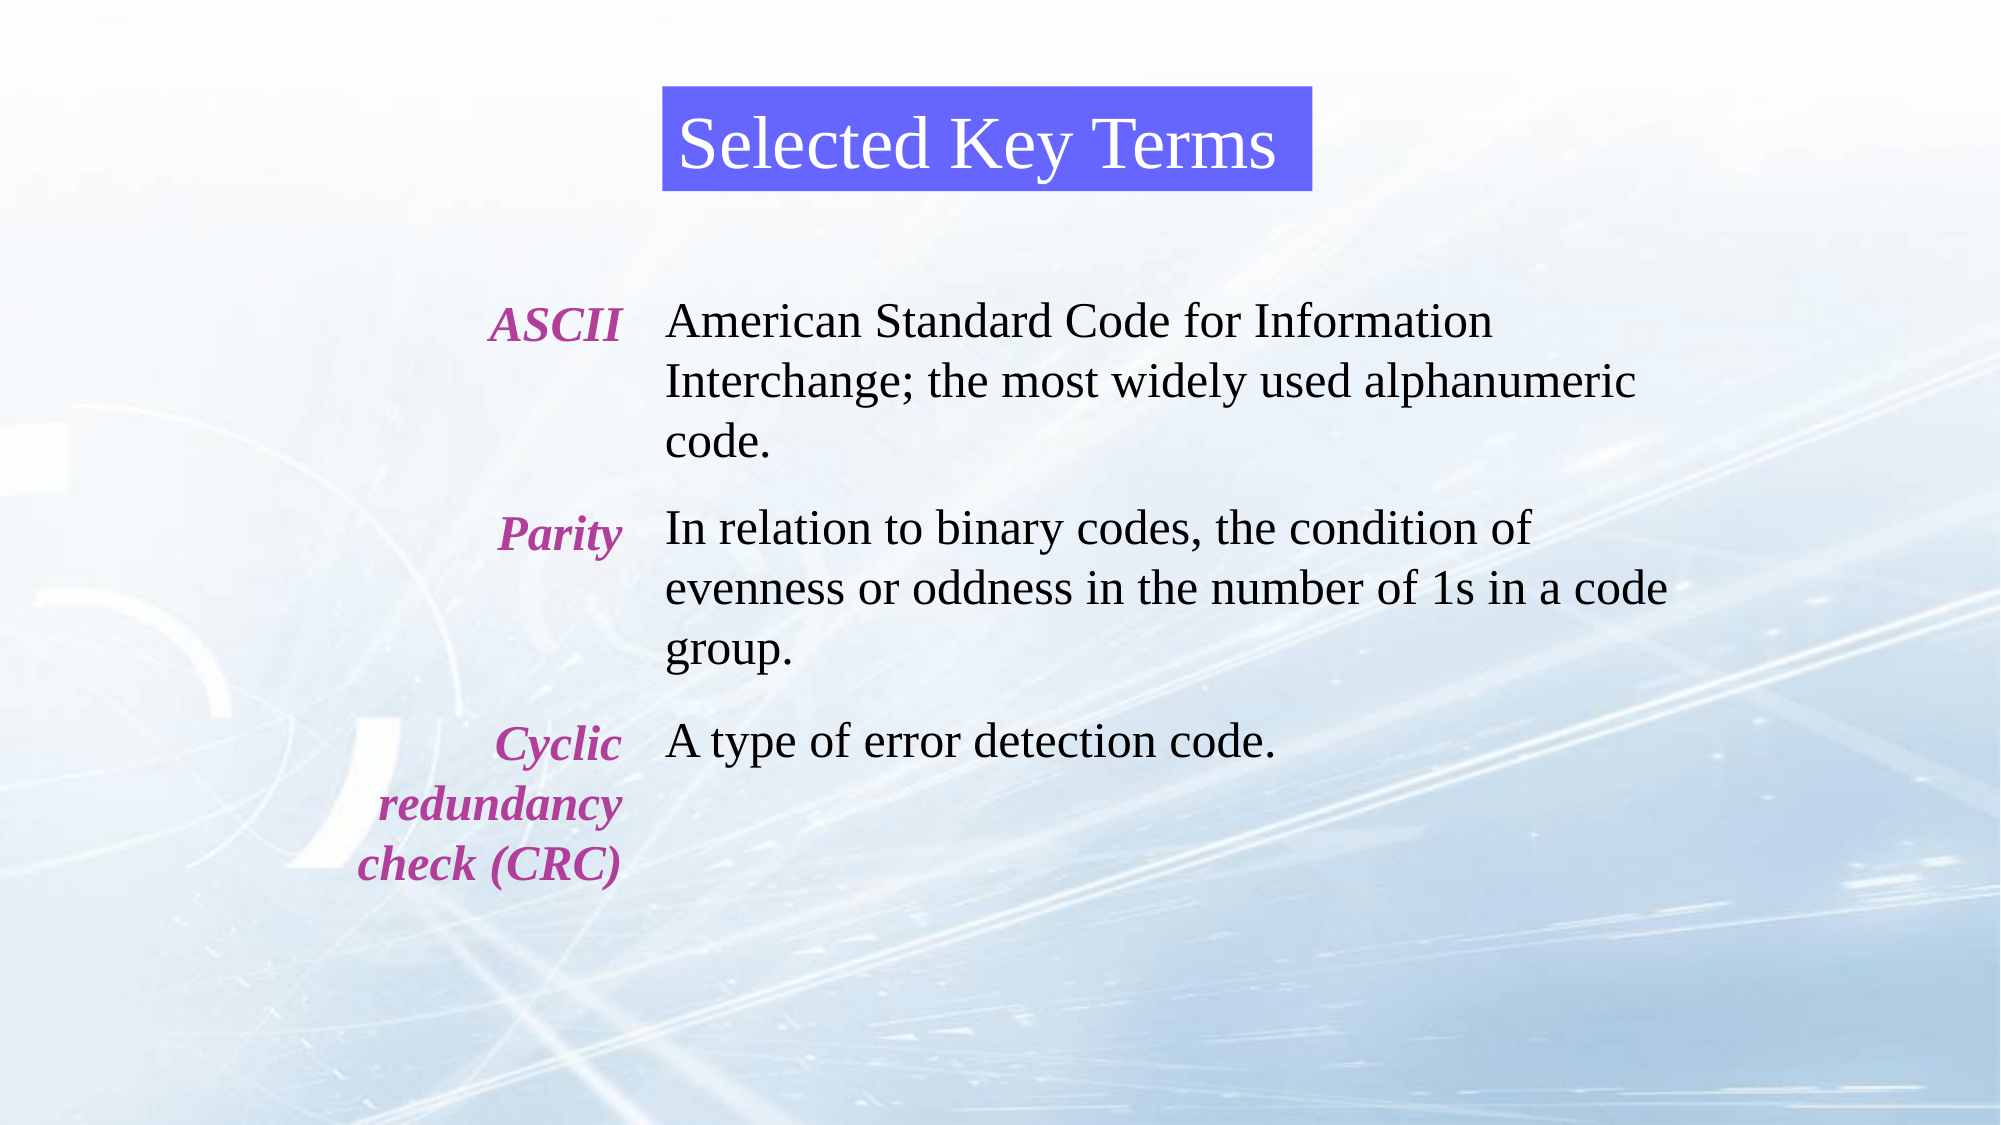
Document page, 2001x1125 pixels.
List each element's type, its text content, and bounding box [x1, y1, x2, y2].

text_box In relation to binary codes, the condition of evenness or oddness in the number of 1s in a code group. [649, 487, 1713, 683]
picture [0, 0, 2001, 1125]
text_box American Standard Code for Information Interchange; the most widely used alphanumeric code. [649, 280, 1713, 475]
text_box ASCII Parity Cyclic redundancy check (CRC) [274, 253, 638, 898]
text_box A type of error detection code. [649, 699, 1713, 775]
text_box Selected Key Terms [662, 86, 1313, 192]
